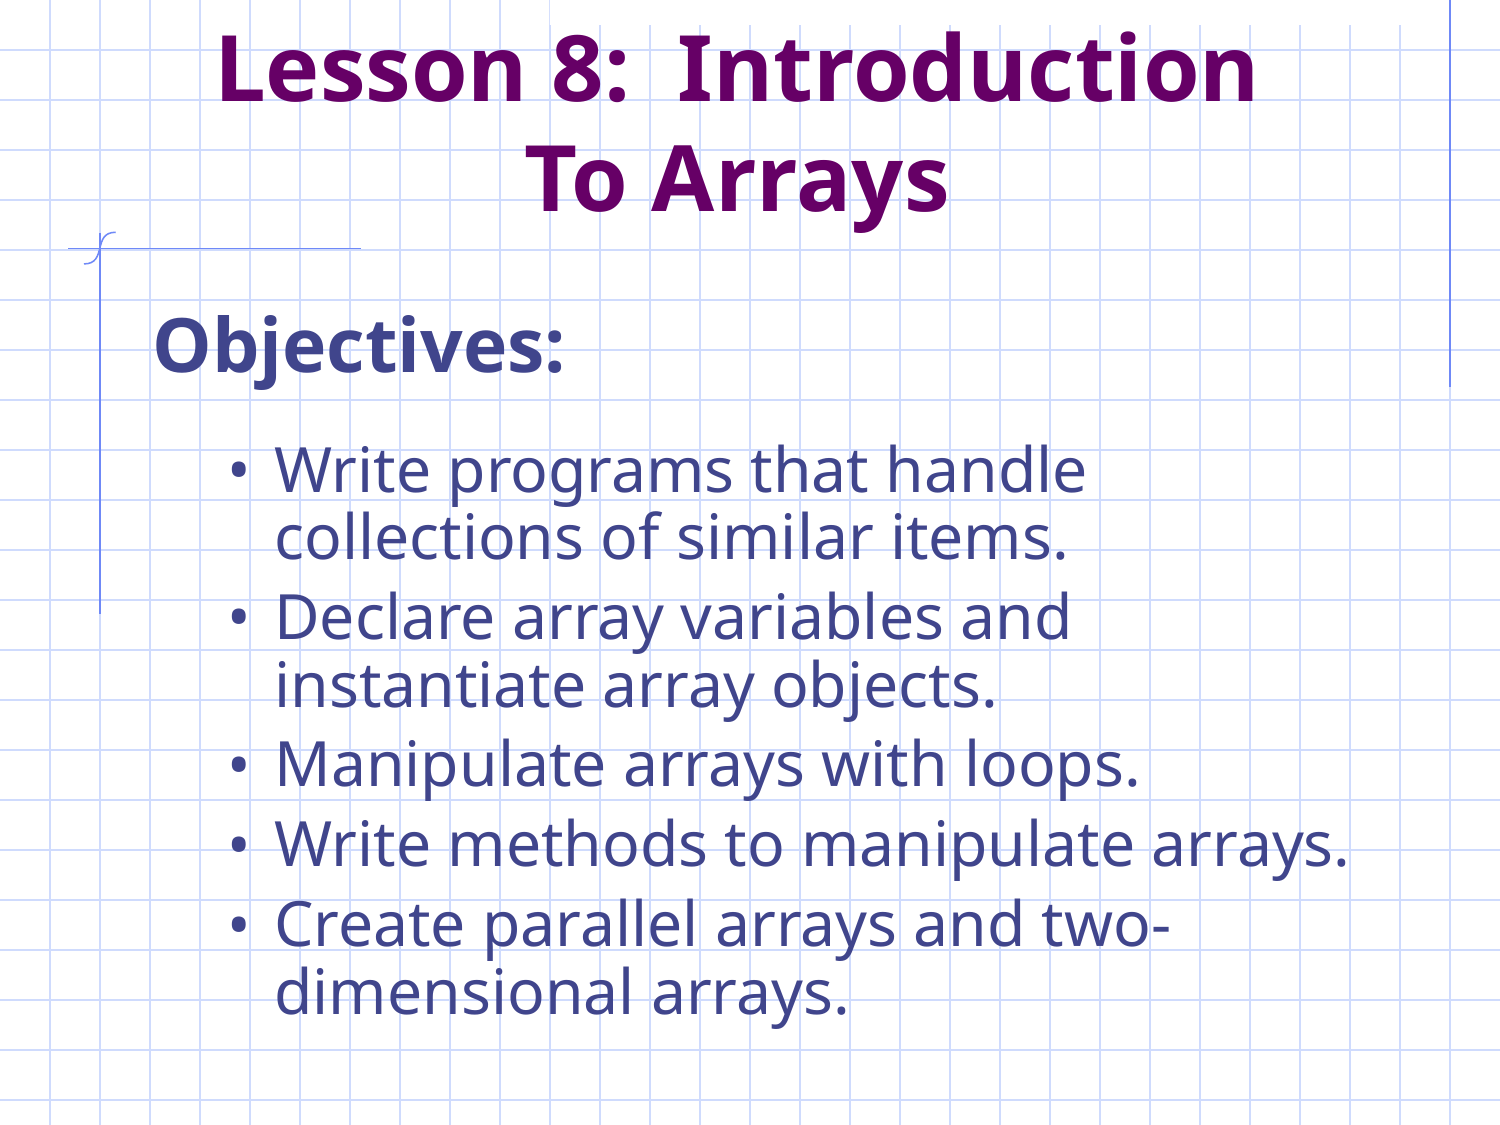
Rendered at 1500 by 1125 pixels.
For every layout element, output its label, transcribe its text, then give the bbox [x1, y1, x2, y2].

title Lesson 8: Introduction To Arrays [99, 50, 1375, 238]
list Objectives: Write programs that handle collections of similar items. Declare array variables and instantiate array objects. Manipulate arrays with loops. Write methods to manipulate arrays. Create parallel arrays and two-dimensional arrays. [137, 299, 1413, 1088]
